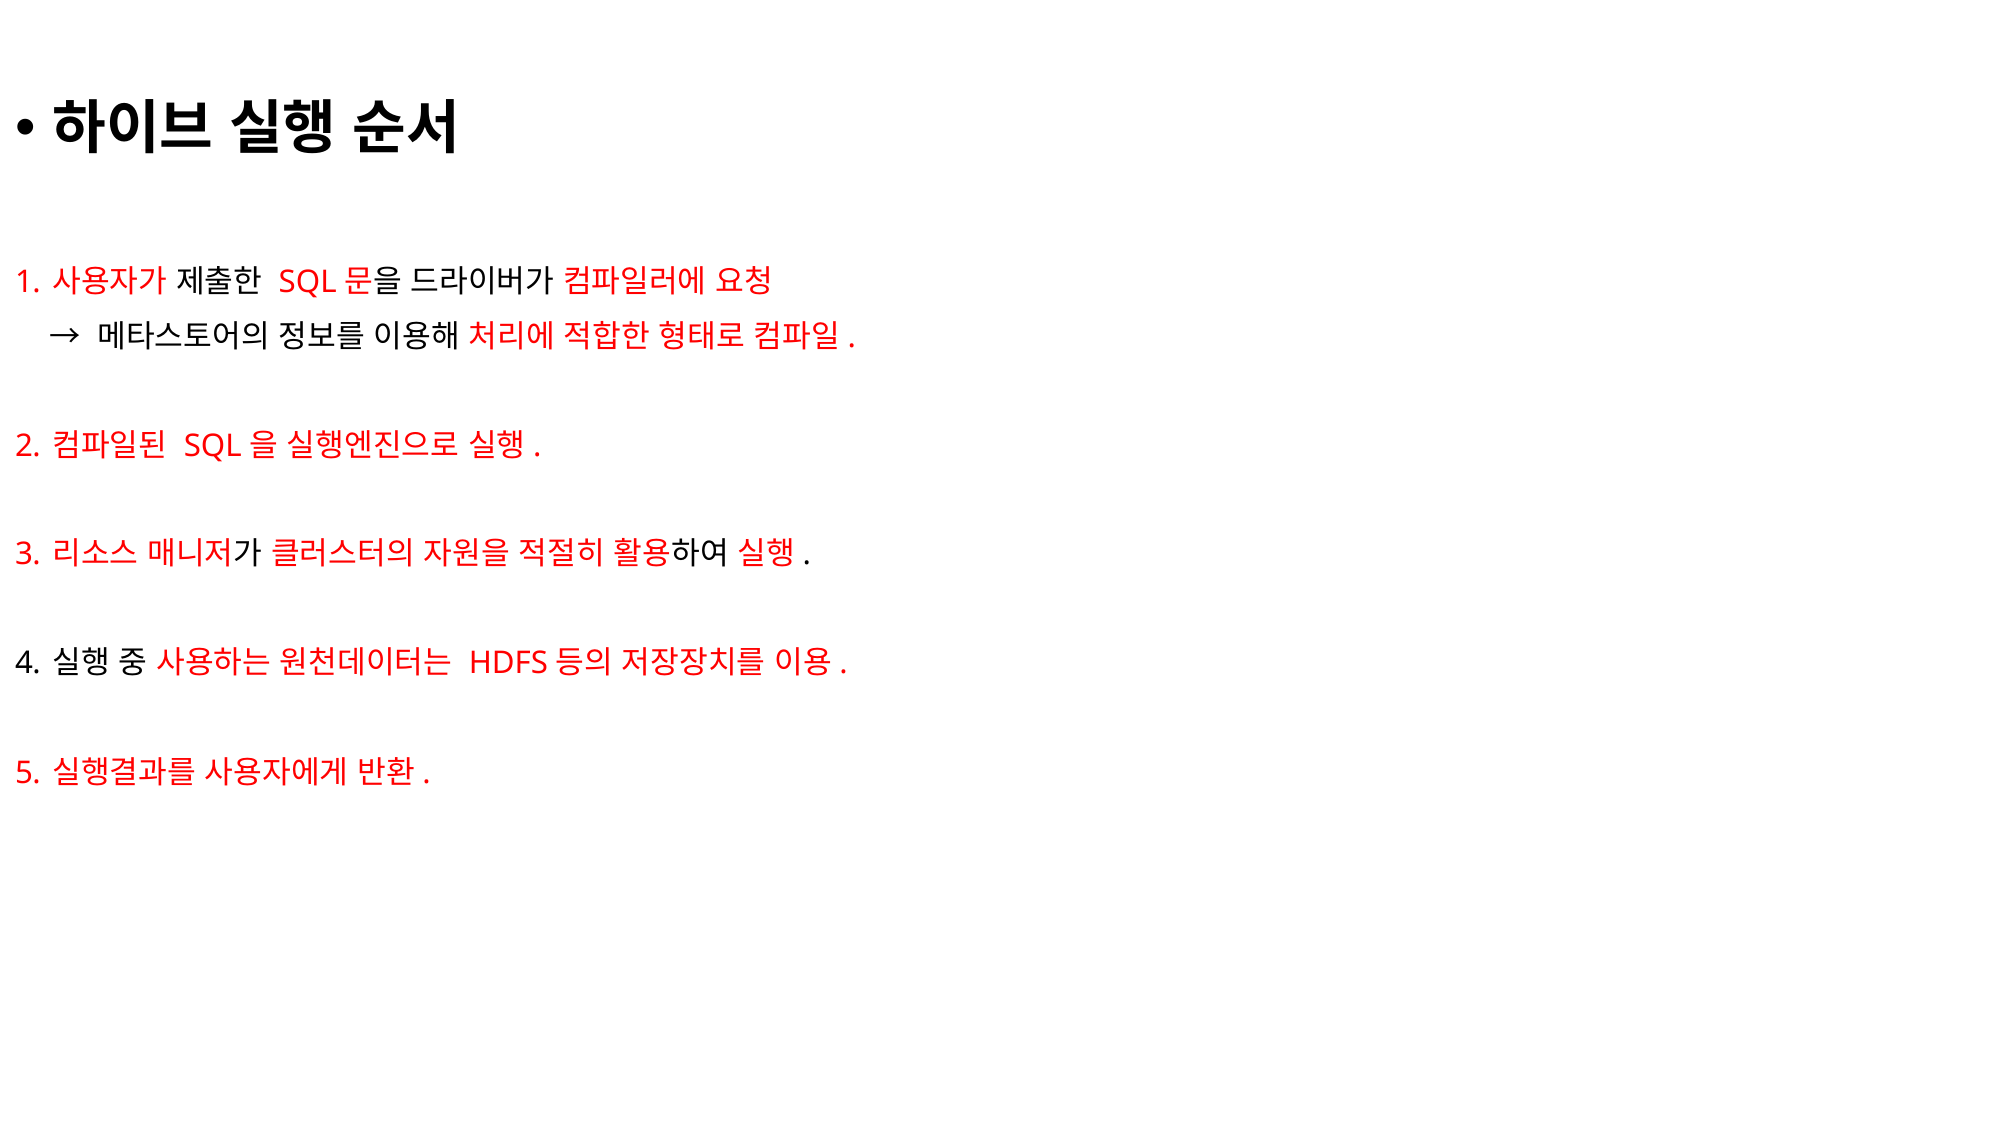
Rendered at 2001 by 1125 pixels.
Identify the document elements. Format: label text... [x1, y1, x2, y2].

list 하이브 실행 순서 사용자가 제출한 SQL문을 드라이버가 컴파일러에 요청 → 메타스토어의 정보를 이용해 처리에 적합한 형태로 컴파일. 컴파일된 SQL을 실행엔진으로 실행. 리소스 매니저가 클러스터의 자원을 적절히 활용하여 실행. 실행 중 사용하는 원천데이터는 HDFS등의 저장장치를 이용. 실행결과를 사용자에게 반환. [0, 0, 2000, 1125]
